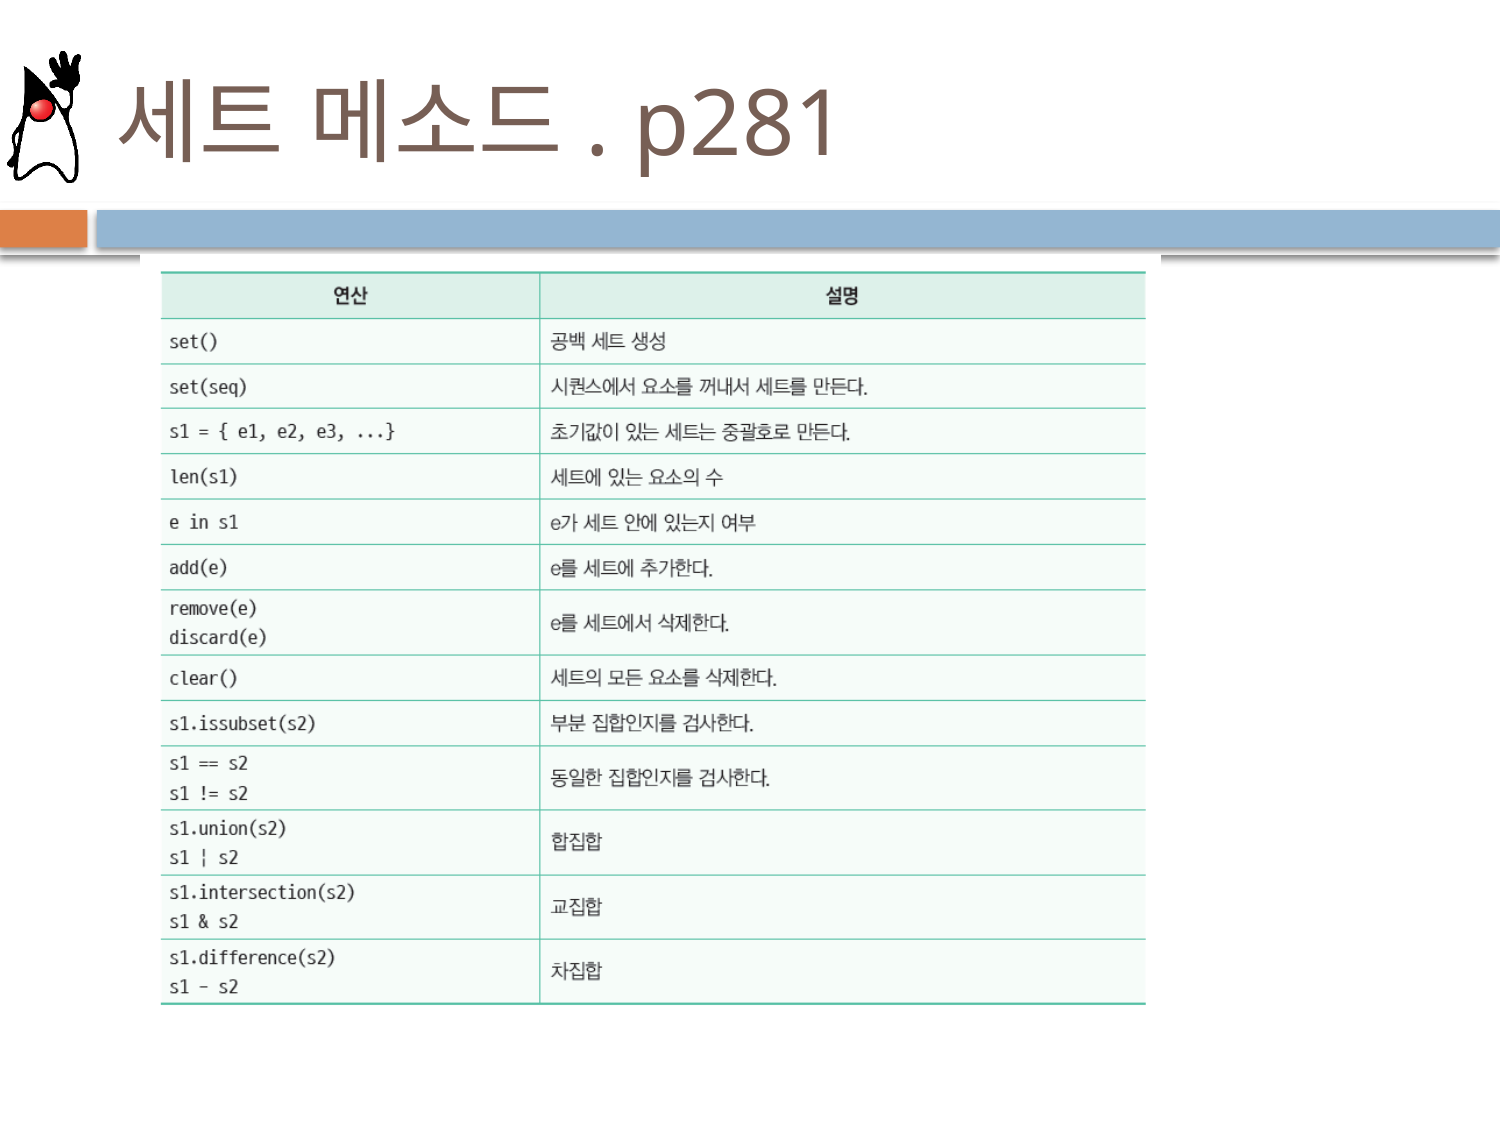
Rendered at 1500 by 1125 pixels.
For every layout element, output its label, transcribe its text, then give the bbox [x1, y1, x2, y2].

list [140, 254, 1161, 1019]
picture [7, 51, 81, 183]
title 세트 메소드. p281 [100, 37, 1438, 200]
